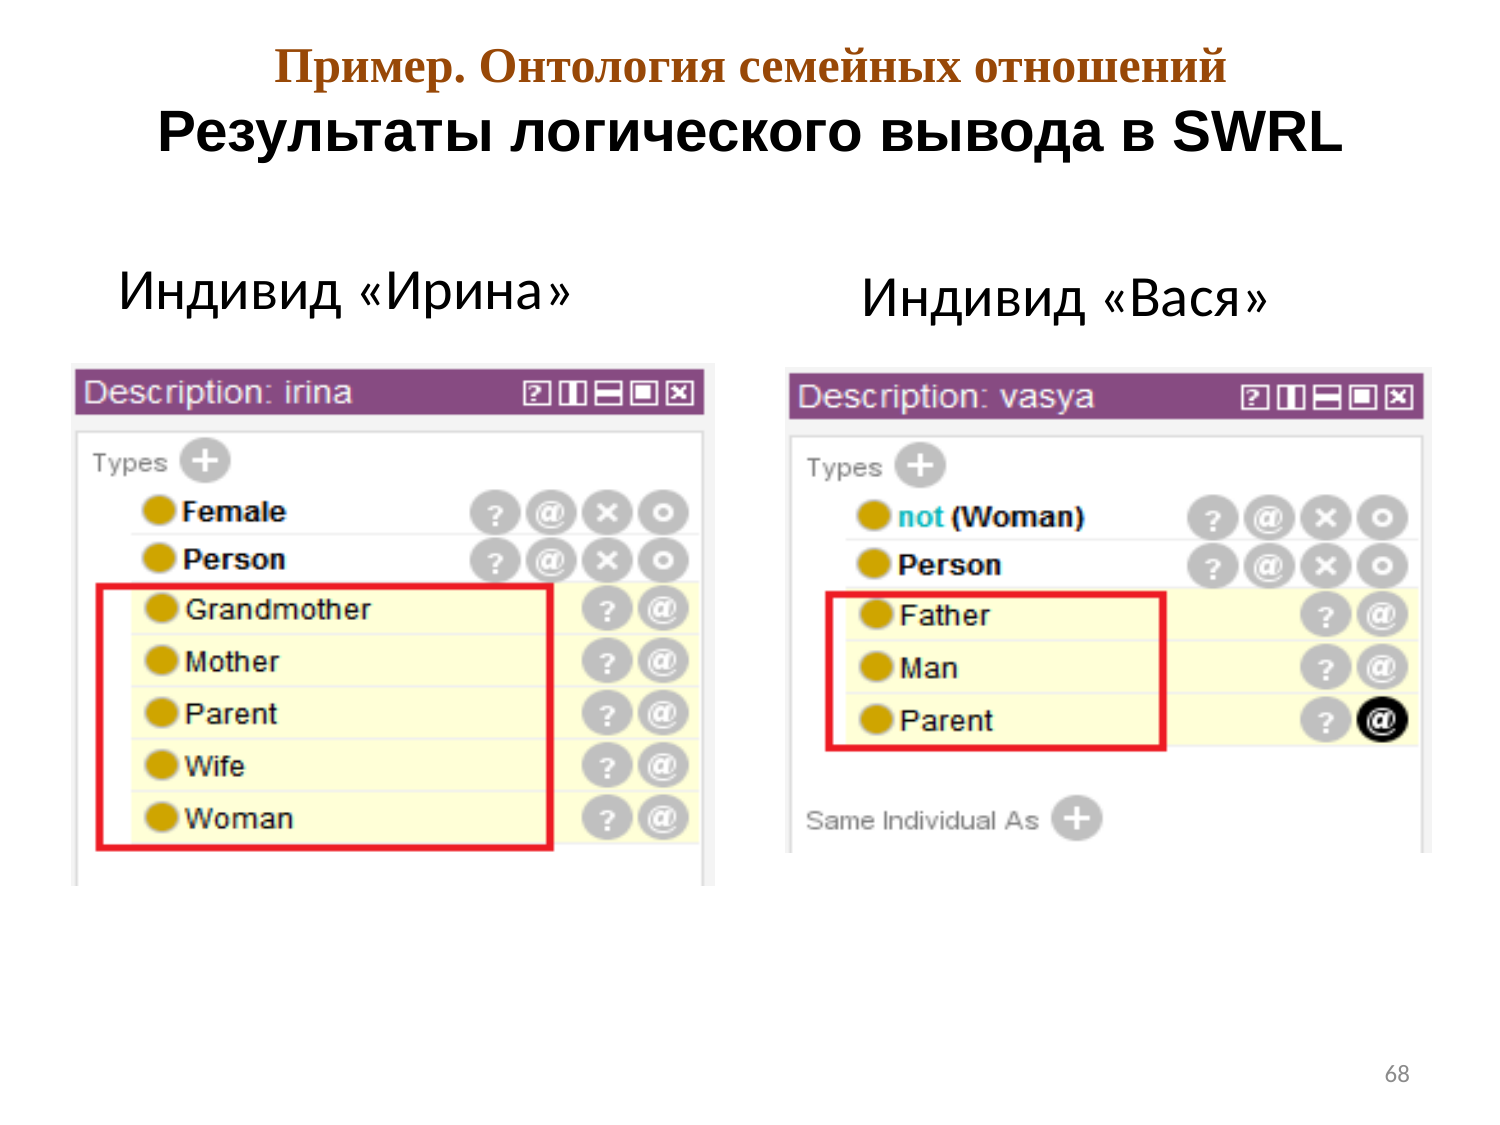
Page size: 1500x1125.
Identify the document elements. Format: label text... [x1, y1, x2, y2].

text_box Пример. Онтология семейных отношений Результаты логического вывода в SWRL [143, 25, 1359, 170]
picture [71, 363, 715, 887]
text_box Индивид «Вася» [847, 250, 1286, 336]
picture [785, 367, 1432, 853]
slide_number 68 [1074, 1042, 1425, 1103]
text_box Индивид «Ирина» [103, 243, 589, 329]
